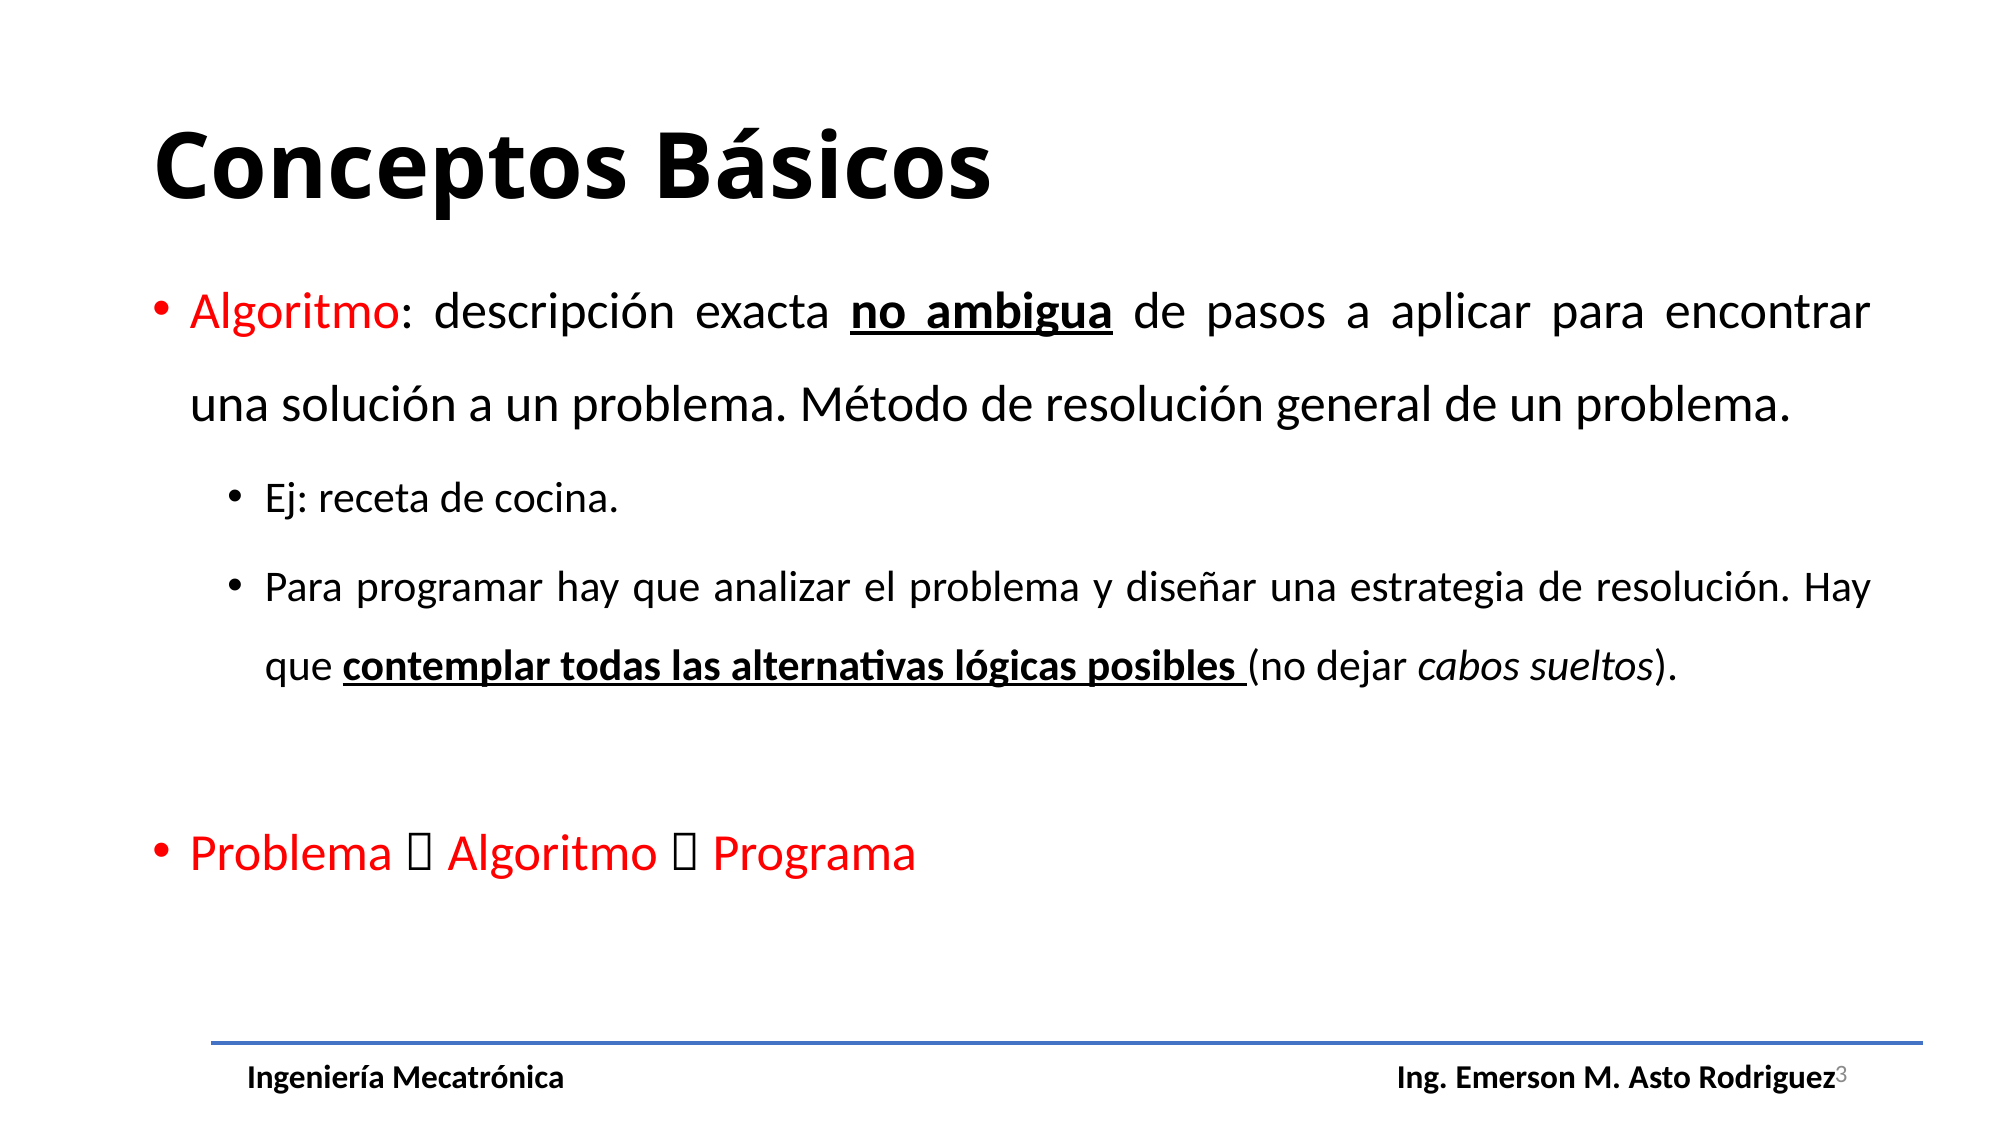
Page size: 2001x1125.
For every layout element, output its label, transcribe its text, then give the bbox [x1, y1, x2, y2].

title Conceptos Básicos [137, 59, 1863, 237]
list Algoritmo: descripción exacta no ambigua de pasos a aplicar para encontrar una solución a un problema. Método de resolución general de un problema. Ej: receta de cocina. Para programar hay que analizar el problema y diseñar una estrategia de resolución. Hay que contemplar todas las alternativas lógicas posibles (no dejar cabos sueltos). Problema  Algoritmo  Programa [137, 237, 1888, 1038]
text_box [210, 1042, 1924, 1104]
